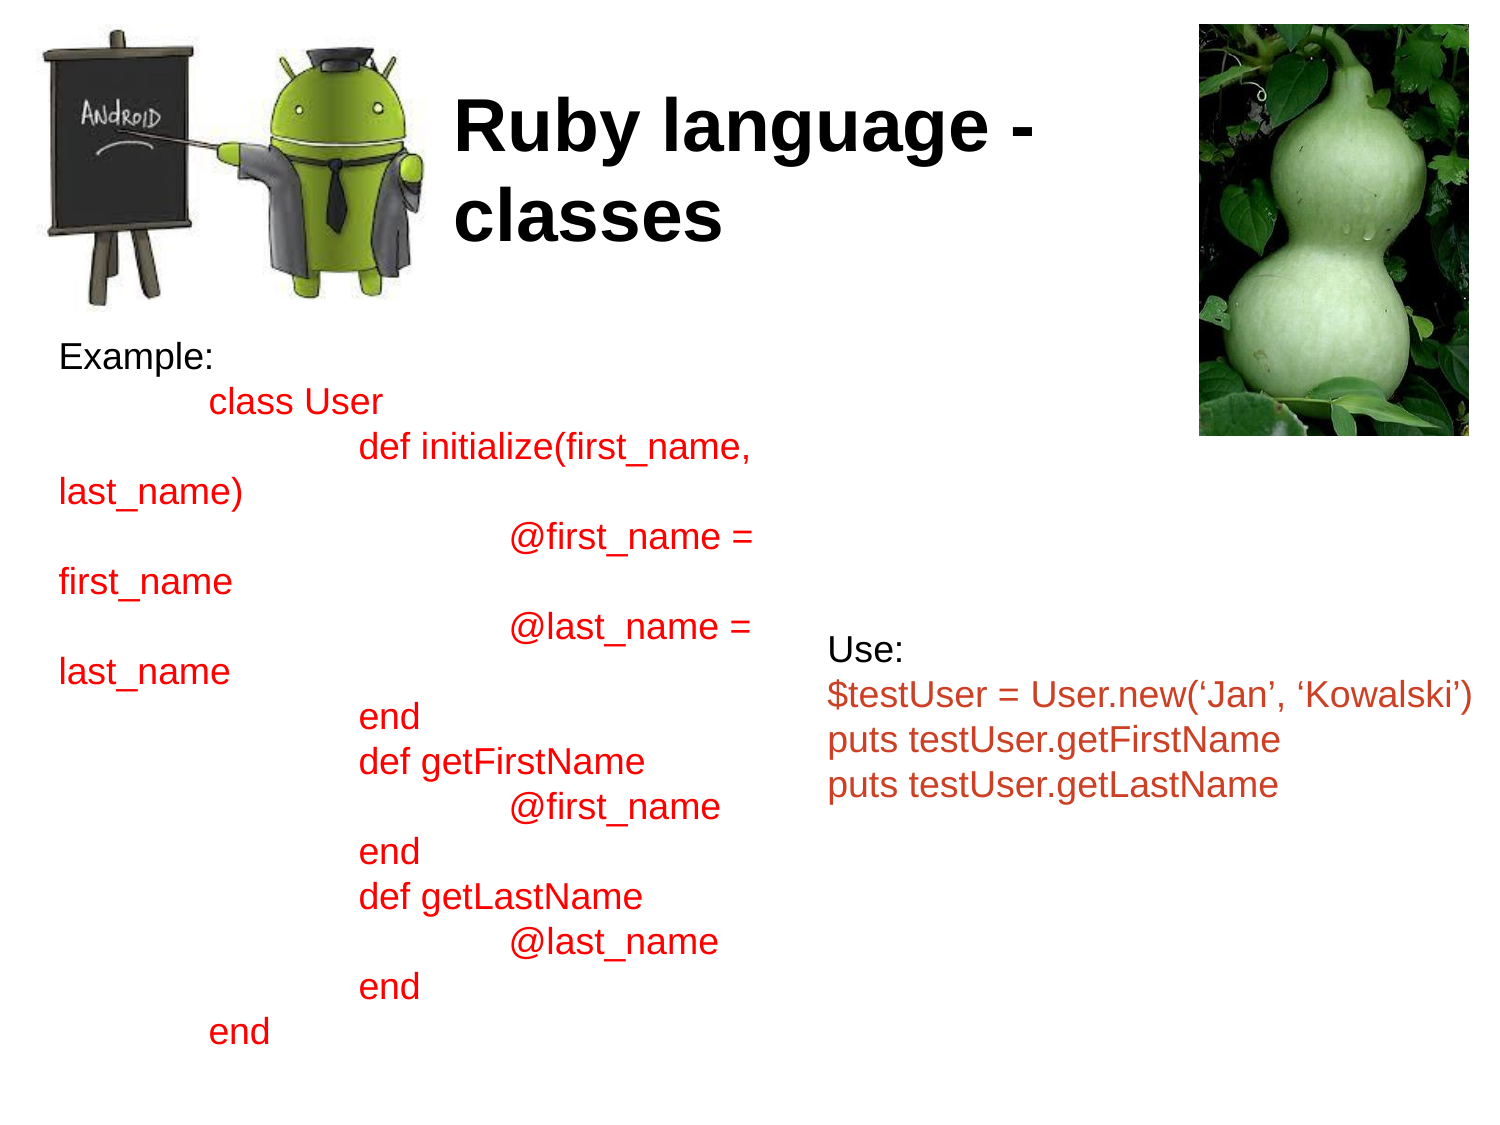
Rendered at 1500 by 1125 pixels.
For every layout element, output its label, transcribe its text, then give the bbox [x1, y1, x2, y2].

text_box Use: $testUser = User.new(‘Jan’, ‘Kowalski’) puts testUser.getFirstName puts testUser.getLastName [812, 610, 1500, 902]
title Ruby language - classes [453, 45, 1193, 272]
list Example: class User def initialize(first_name, last_name) @first_name = first_name @last_name = last_name end def getFirstName @first_name end def getLastName @last_name end end [43, 316, 832, 1125]
picture [1198, 24, 1470, 436]
picture [24, 24, 449, 317]
